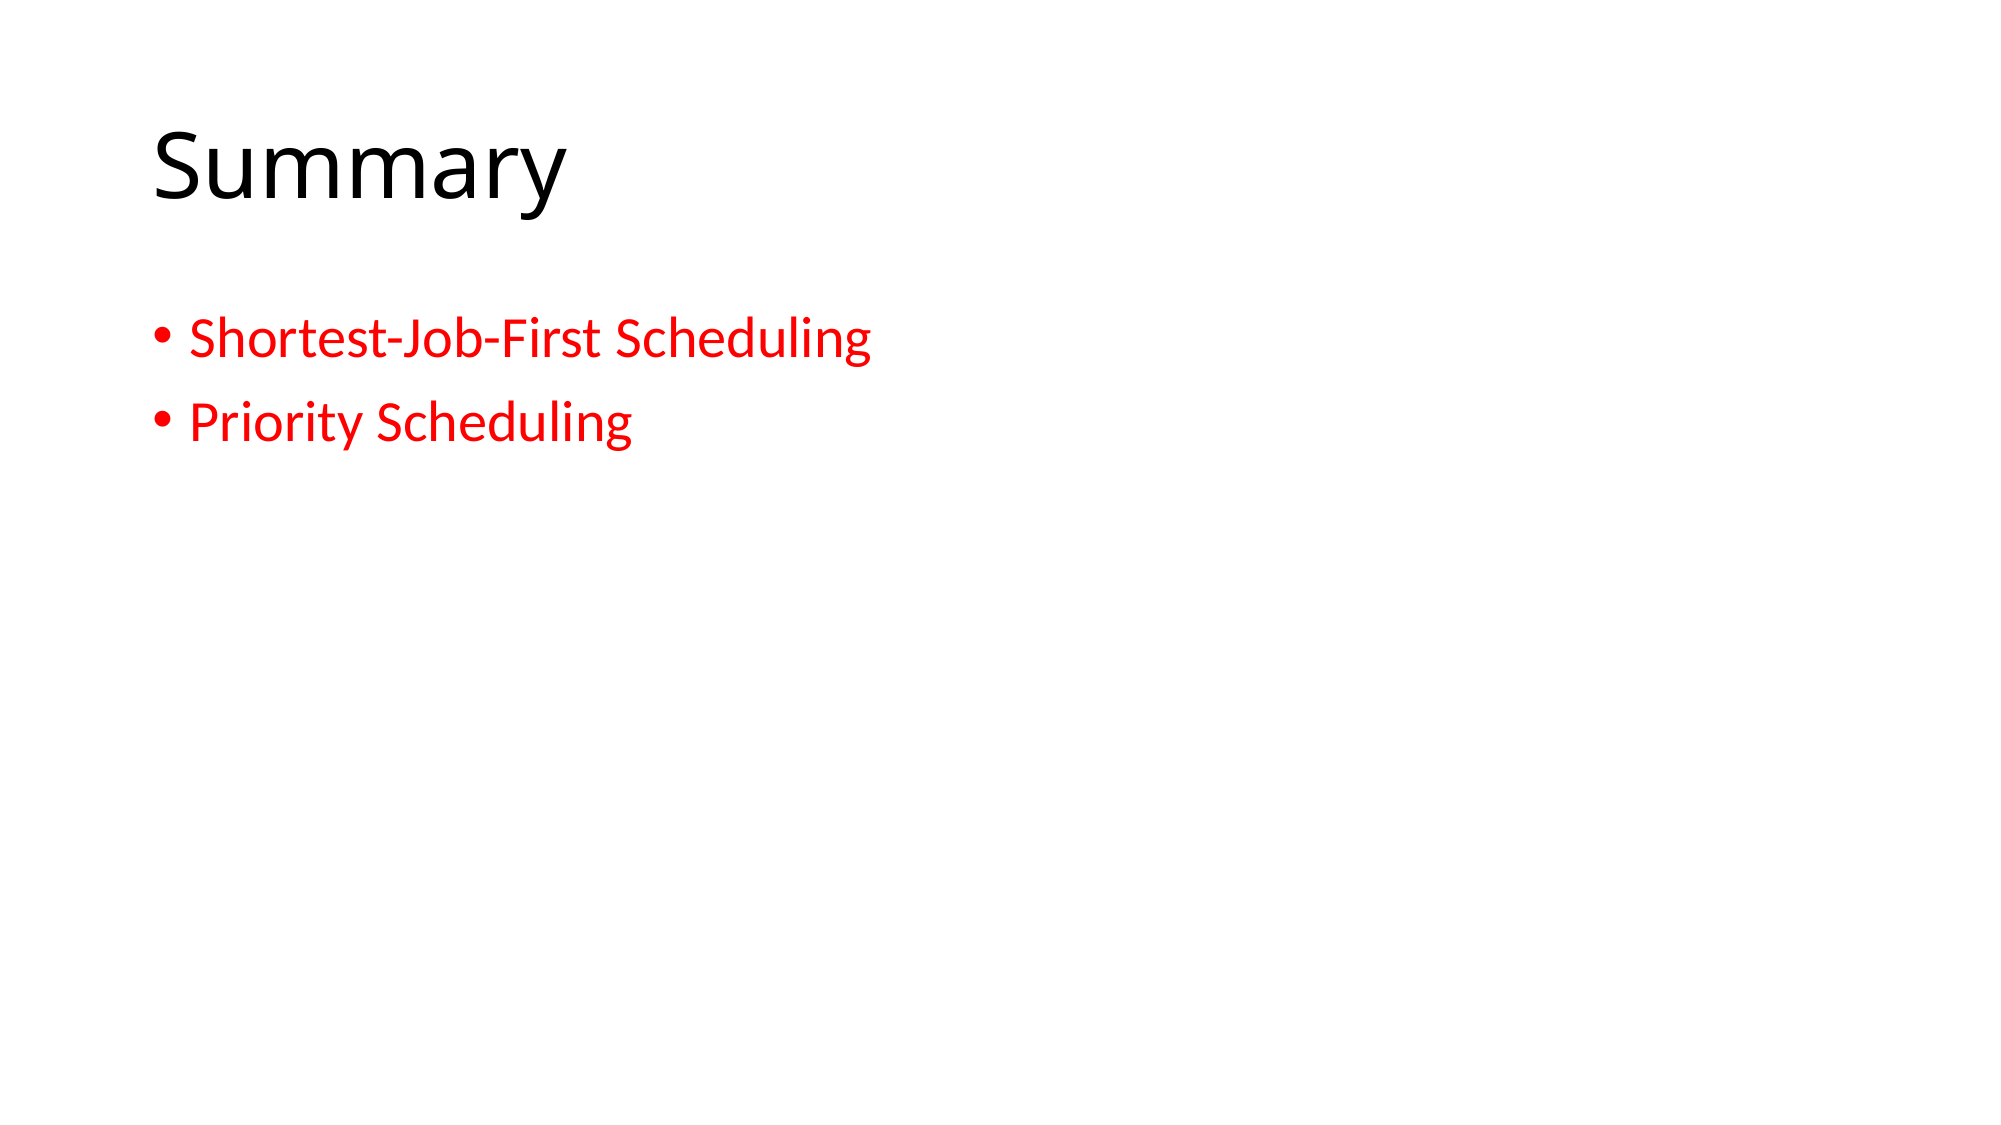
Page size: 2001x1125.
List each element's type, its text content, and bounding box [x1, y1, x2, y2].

title Summary [137, 59, 1863, 278]
list Shortest-Job-First Scheduling Priority Scheduling [137, 299, 1863, 1014]
